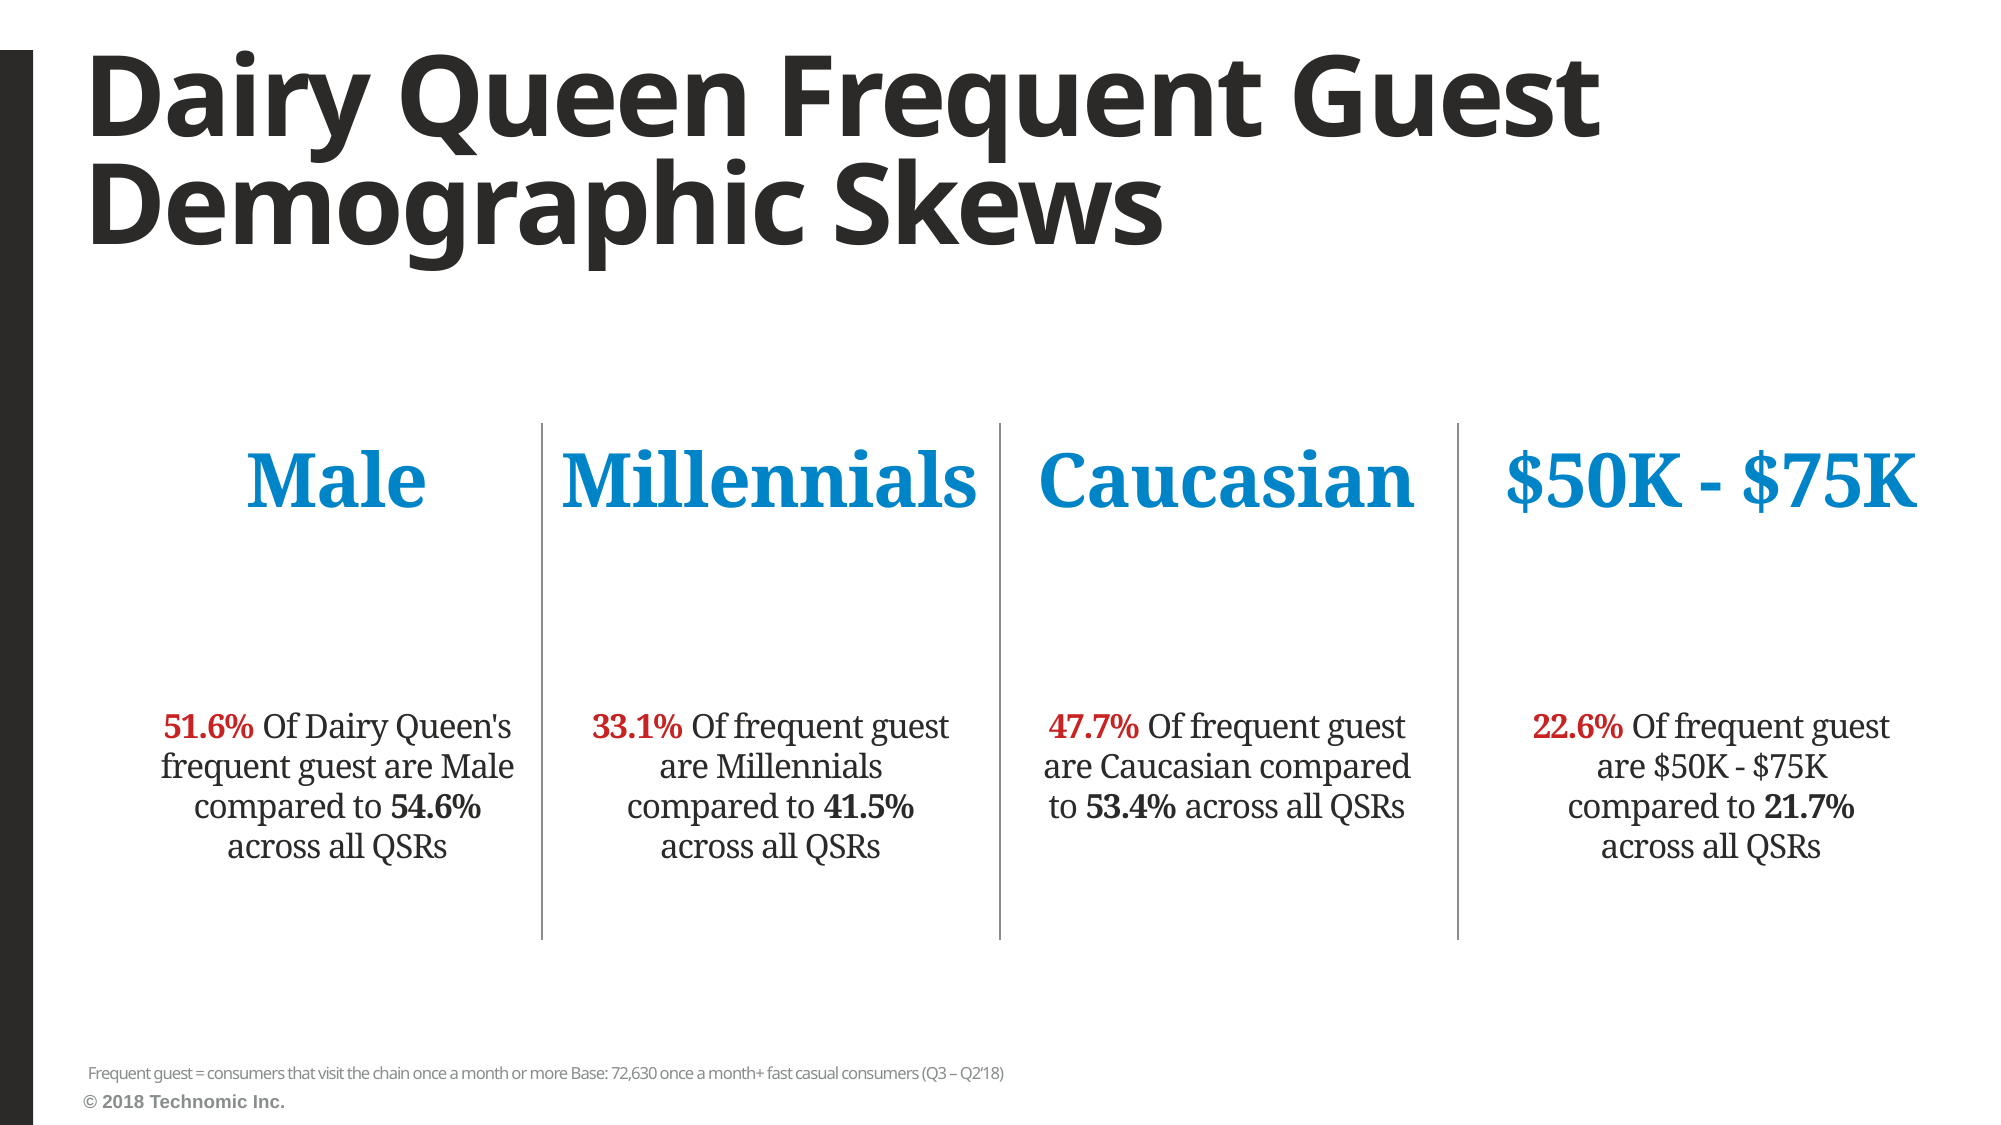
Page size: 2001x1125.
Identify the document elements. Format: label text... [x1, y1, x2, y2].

title Dairy Queen Frequent Guest Demographic Skews [83, 50, 1663, 195]
list Male [150, 432, 525, 613]
list $50K - $75K [1462, 432, 1961, 613]
list Caucasian [1007, 432, 1447, 613]
list 47.7% Of frequent guest are Caucasian compared to 53.4% across all QSRs [1039, 705, 1415, 931]
list 33.1% Of frequent guest are Millennials compared to 41.5% across all QSRs [583, 705, 959, 931]
list Frequent guest = consumers that visit the chain once a month or more Base: 72,630 once a month+ fast casual consumers (Q3 – Q2‘18) [87, 1062, 1895, 1125]
list 22.6% Of frequent guest are $50K - $75K compared to 21.7% across all QSRs [1523, 705, 1899, 931]
list 51.6% Of Dairy Queen's frequent guest are Male compared to 54.6% across all QSRs [150, 705, 525, 931]
list Millennials [553, 432, 988, 613]
